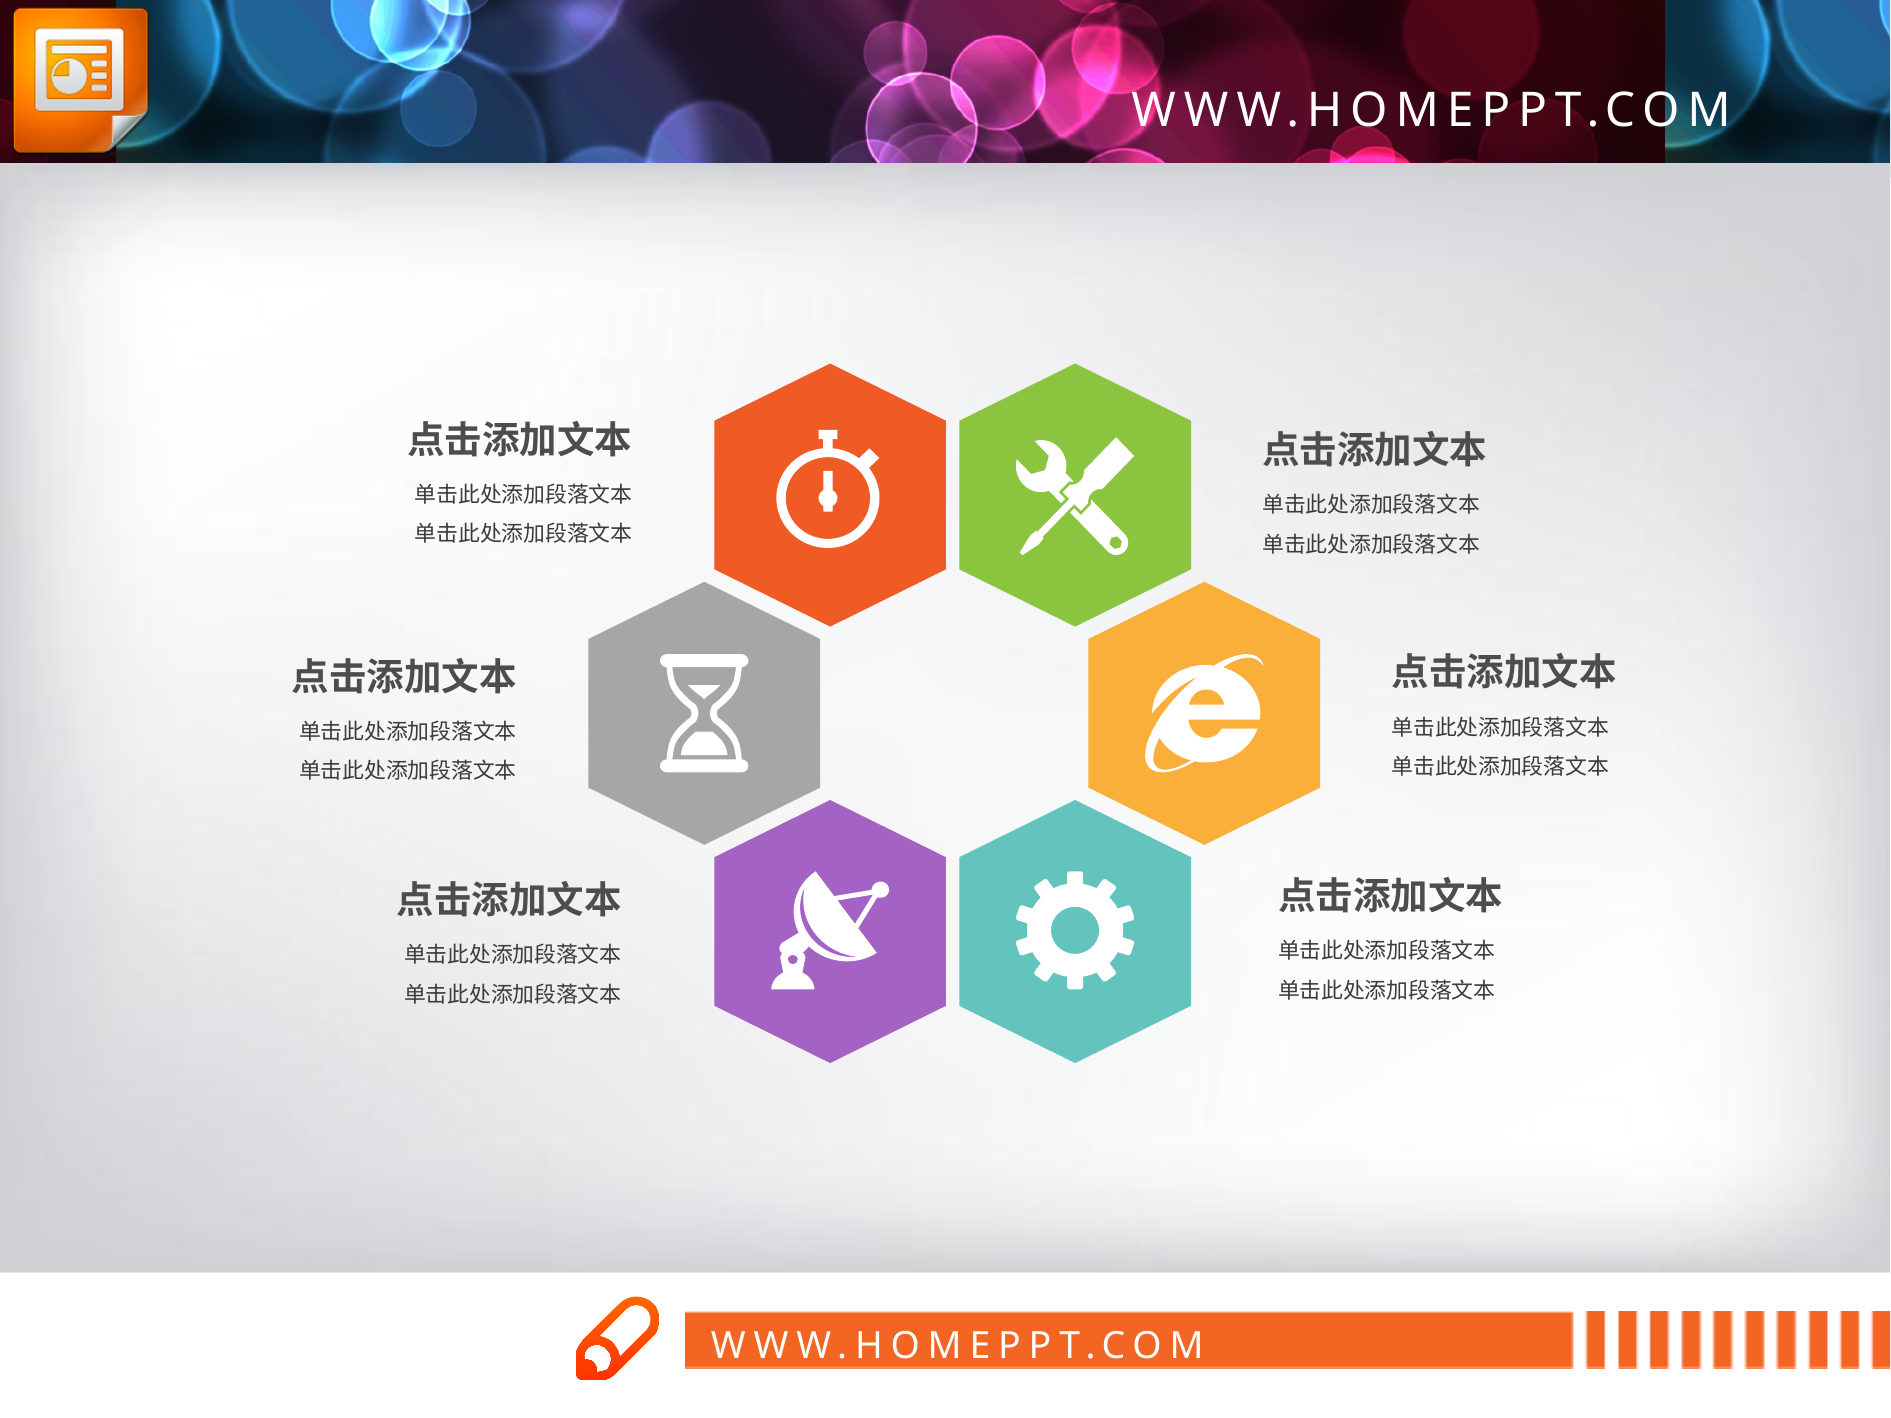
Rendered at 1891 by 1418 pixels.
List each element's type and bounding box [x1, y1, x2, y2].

text_box [1247, 418, 1603, 566]
text_box [1263, 864, 1619, 1012]
text_box [292, 408, 648, 551]
picture [685, 1311, 1891, 1369]
picture [0, 0, 1891, 1275]
text_box [1376, 640, 1732, 788]
text_box [281, 868, 637, 1011]
text_box [176, 645, 532, 788]
text_box [588, 363, 1321, 1064]
